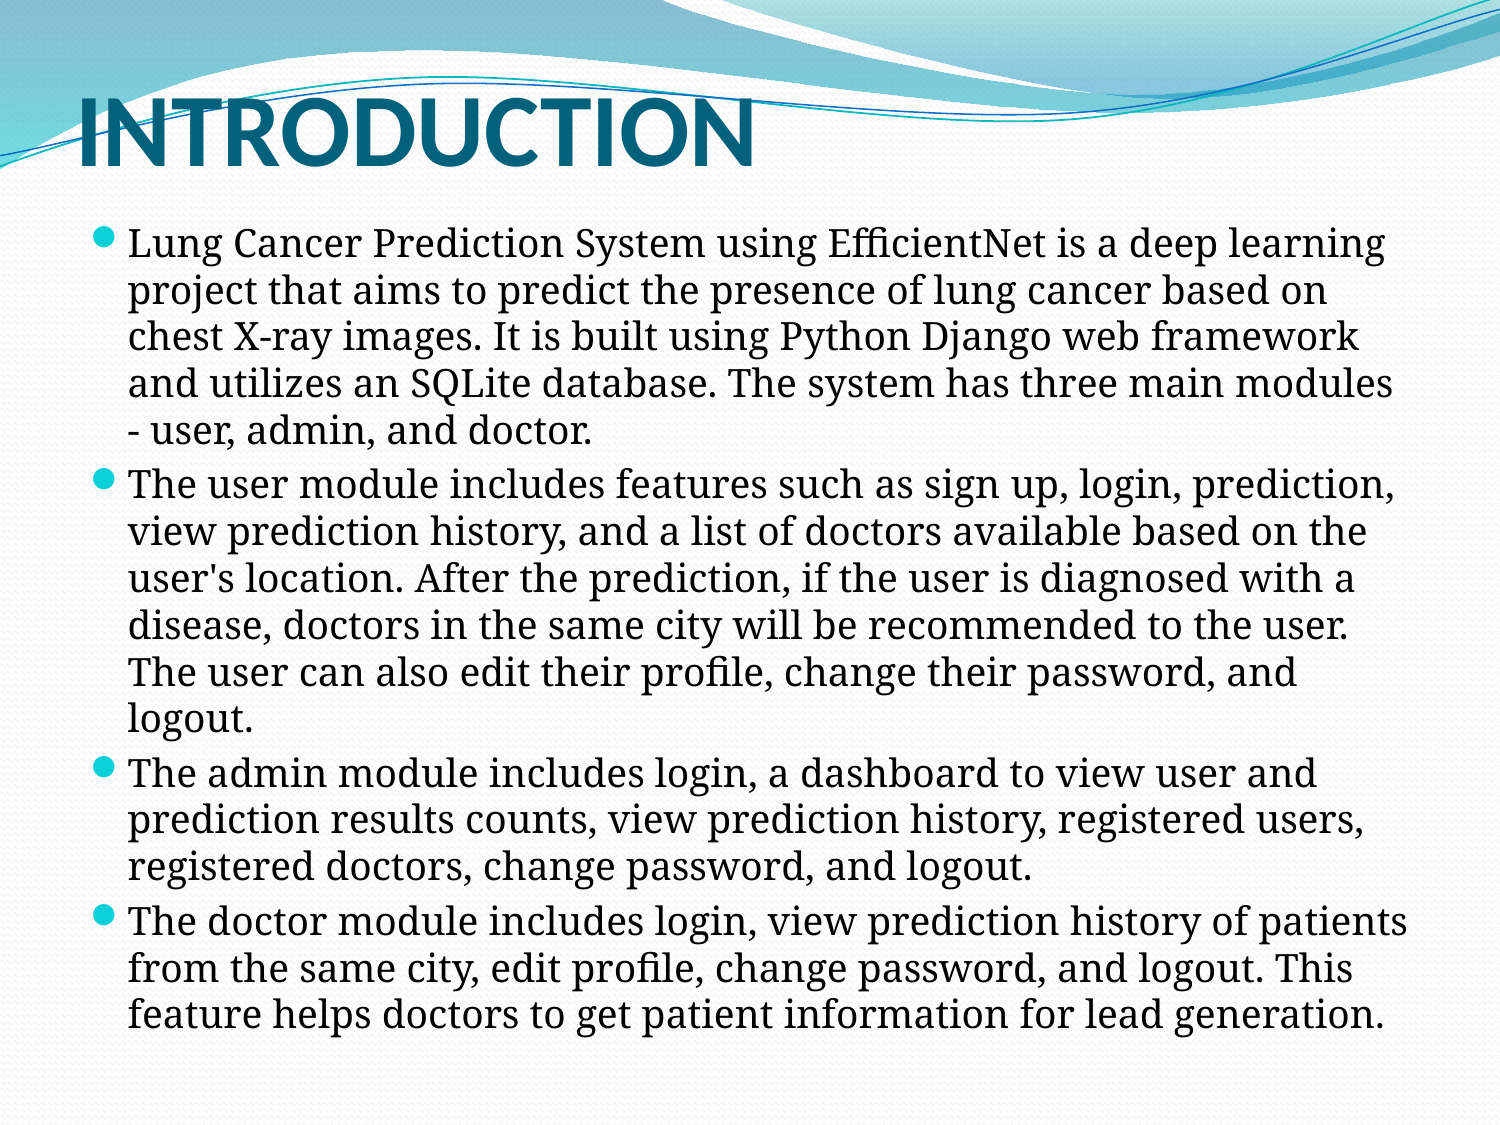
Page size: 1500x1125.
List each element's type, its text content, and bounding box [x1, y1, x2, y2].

title INTRODUCTION [74, 23, 1426, 152]
list Lung Cancer Prediction System using EfficientNet is a deep learning project that aims to predict the presence of lung cancer based on chest X-ray images. It is built using Python Django web framework and utilizes an SQLite database. The system has three main modules - user, admin, and doctor. The user module includes features such as sign up, login, prediction, view prediction history, and a list of doctors available based on the user's location. After the prediction, if the user is diagnosed with a disease, doctors in the same city will be recommended to the user. The user can also edit their profile, change their password, and logout. The admin module includes login, a dashboard to view user and prediction results counts, view prediction history, registered users, registered doctors, change password, and logout. The doctor module includes login, view prediction history of patients from the same city, edit profile, change password, and logout. This feature helps doctors to get patient information for lead generation. [74, 152, 1426, 1091]
